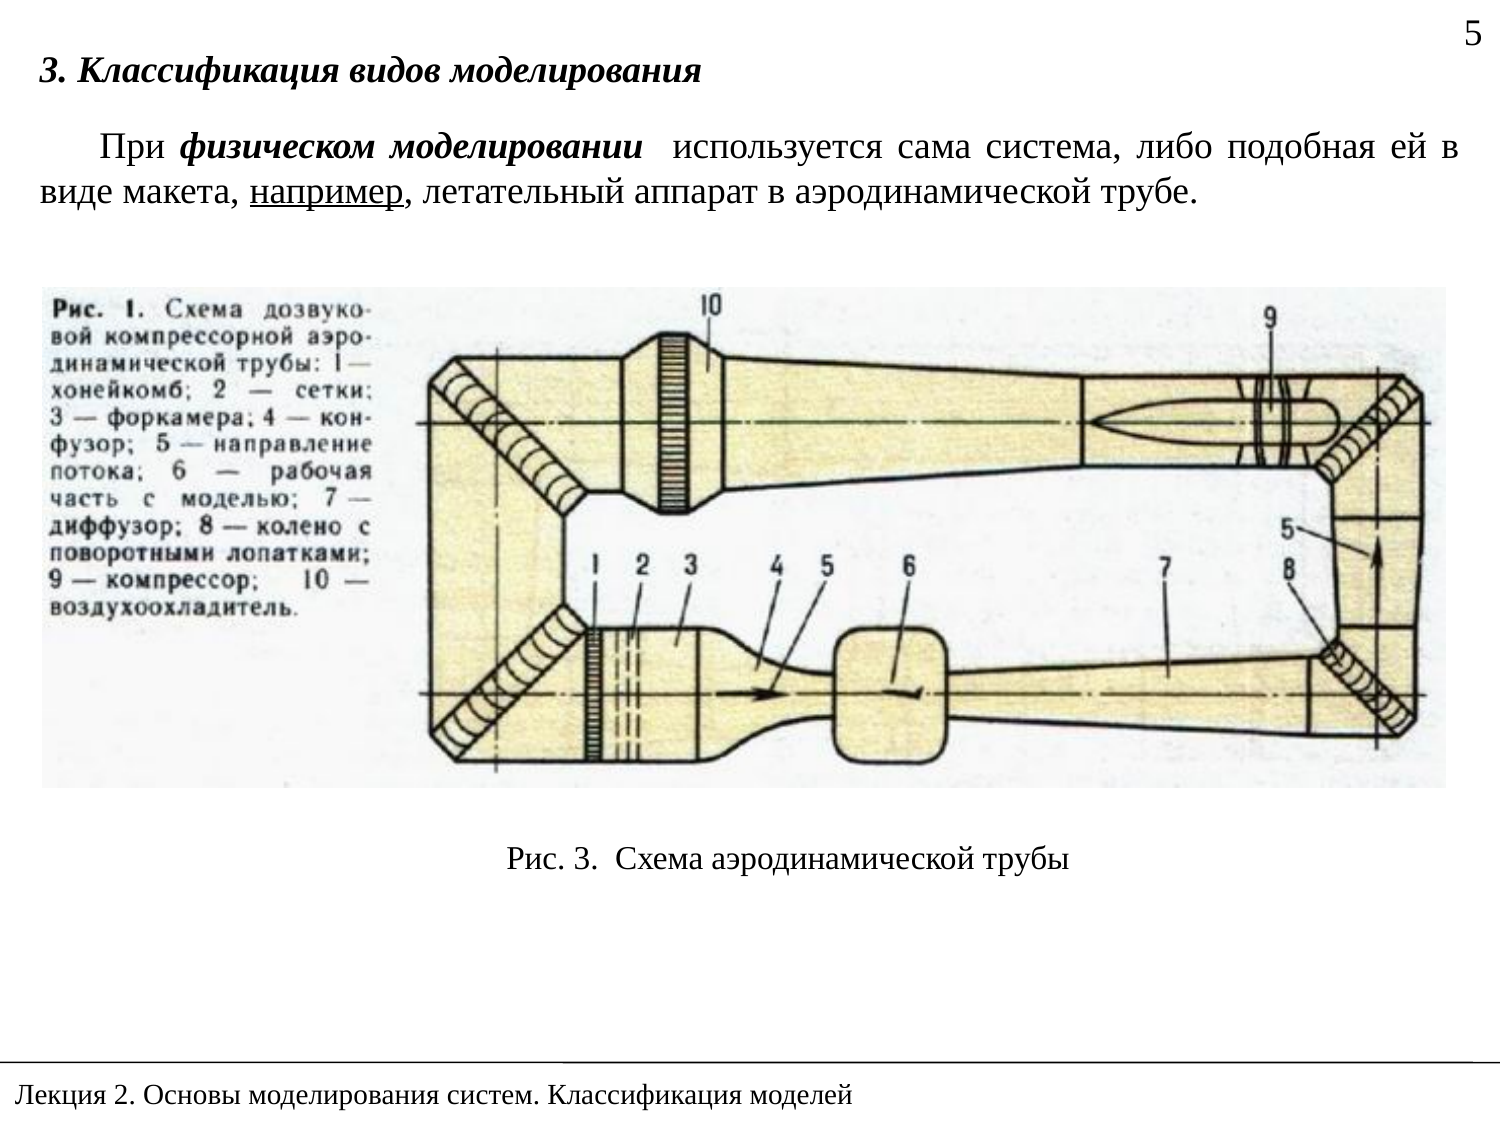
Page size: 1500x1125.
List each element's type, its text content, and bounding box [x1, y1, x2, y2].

text_box 3. Классификация видов моделирования [24, 37, 1472, 98]
text_box 5 [1449, 0, 1498, 60]
picture [42, 287, 1446, 788]
text_box Лекция 2. Основы моделирования систем. Классификация моделей [0, 1067, 1500, 1118]
text_box Рис. 3. Схема аэродинамической трубы [491, 828, 1086, 884]
text_box При физическом моделировании используется сама система, либо подобная ей в виде макета, например, летательный аппарат в аэродинамической трубе. [24, 113, 1475, 218]
